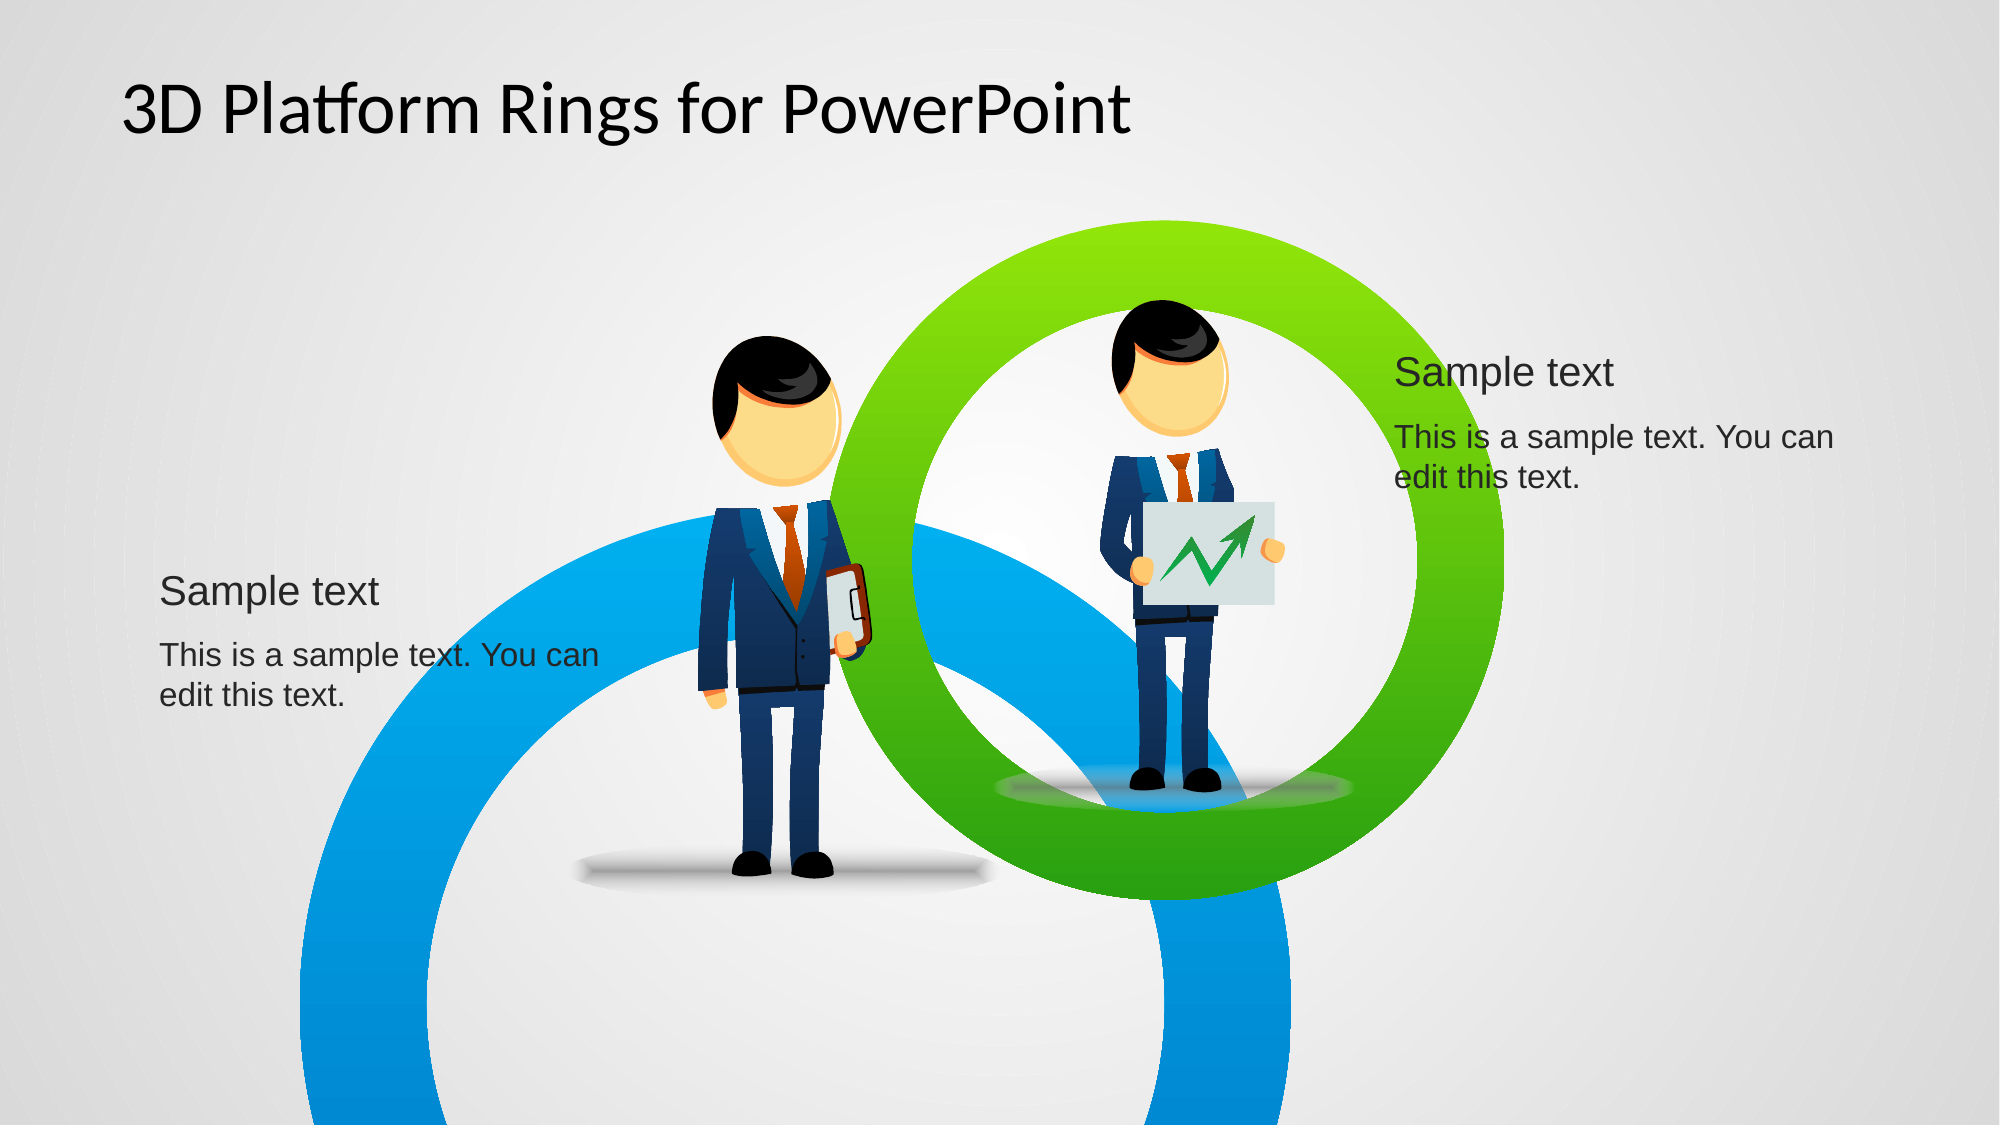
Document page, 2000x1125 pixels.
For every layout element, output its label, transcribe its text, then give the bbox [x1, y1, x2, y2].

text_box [562, 335, 1004, 901]
title 3D Platform Rings for PowerPoint [99, 45, 1900, 162]
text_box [299, 220, 1505, 1125]
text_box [1378, 337, 1860, 504]
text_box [991, 299, 1356, 812]
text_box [144, 555, 626, 722]
